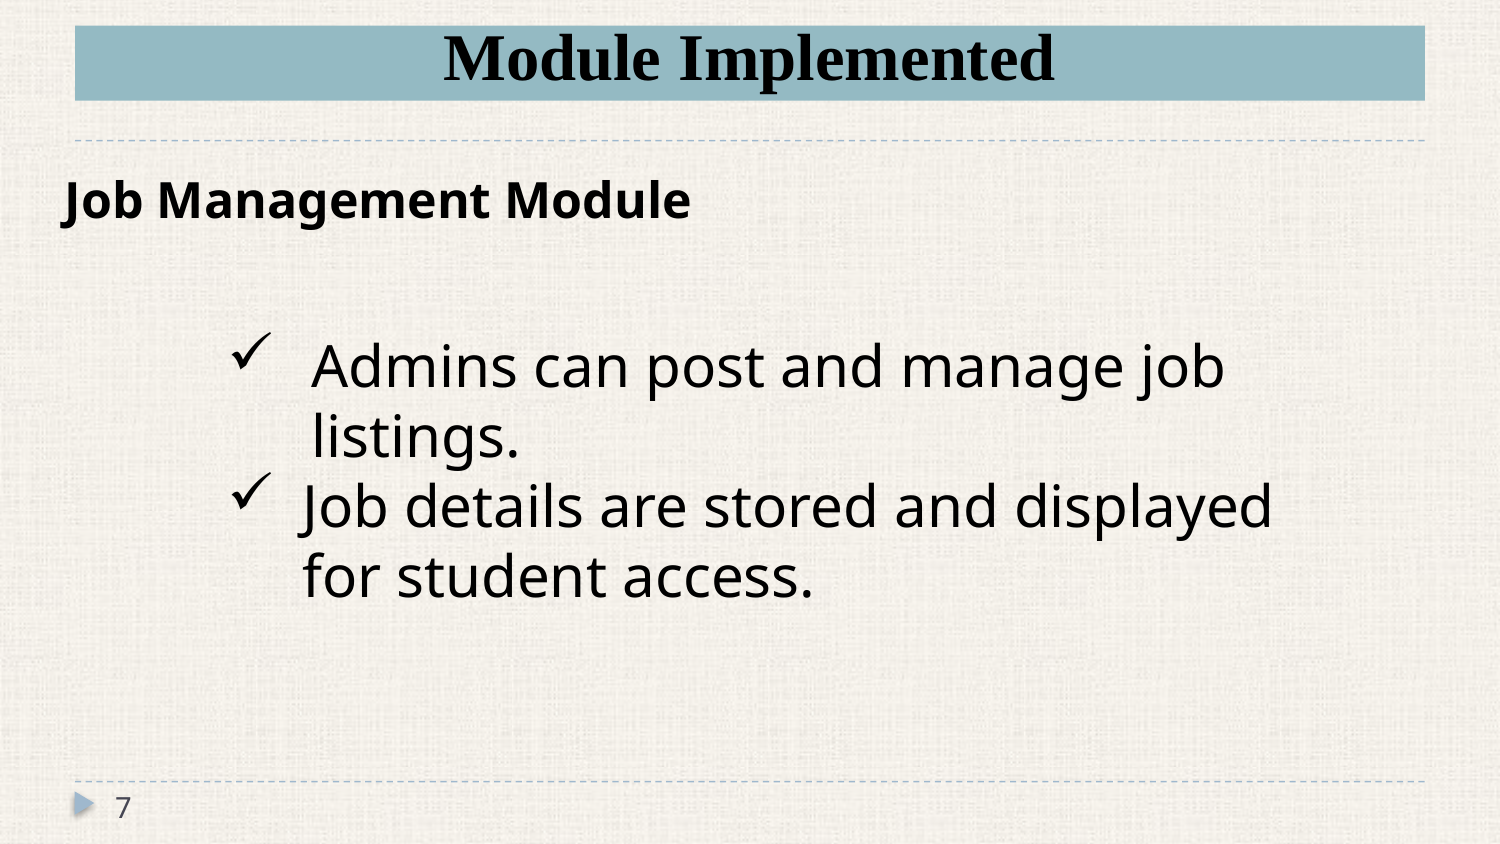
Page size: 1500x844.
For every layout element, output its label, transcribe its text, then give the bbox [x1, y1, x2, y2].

text_box Admins can post and manage job listings. Job details are stored and displayed for student access. [137, 321, 1350, 617]
text_box Job Management Module [50, 161, 844, 236]
title Module Implemented [75, 25, 1425, 101]
slide_number 7 [100, 782, 426, 827]
